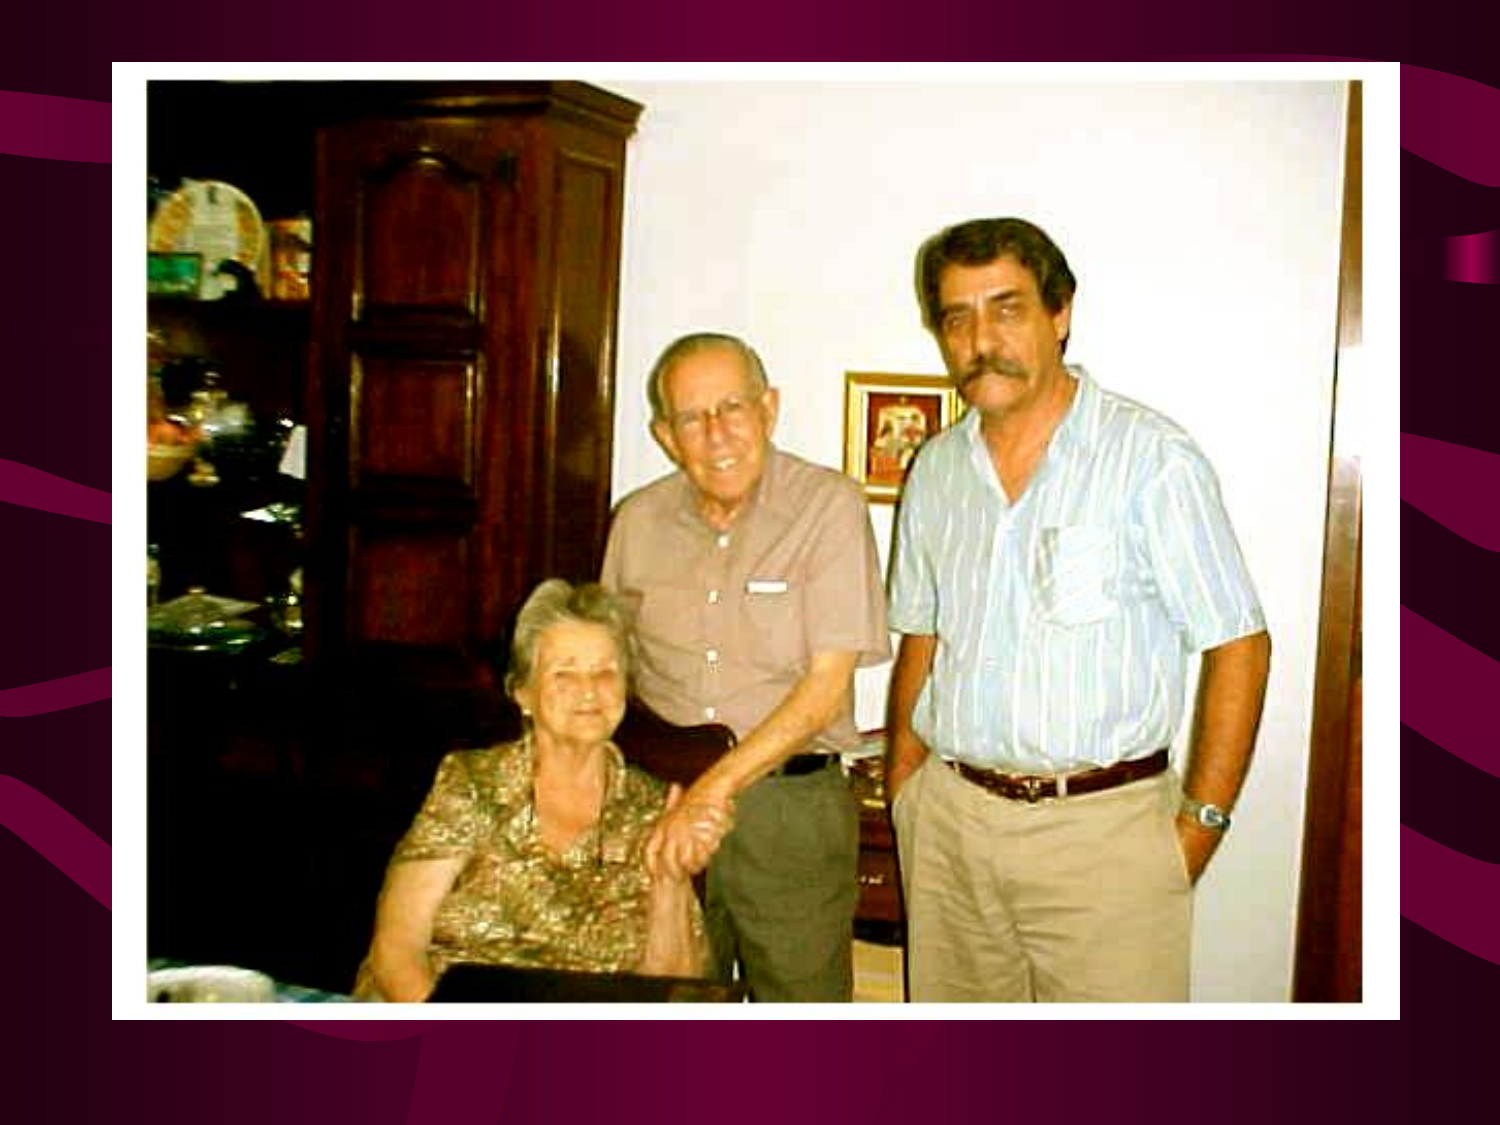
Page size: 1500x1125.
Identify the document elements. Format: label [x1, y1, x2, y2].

picture [112, 62, 1401, 1020]
